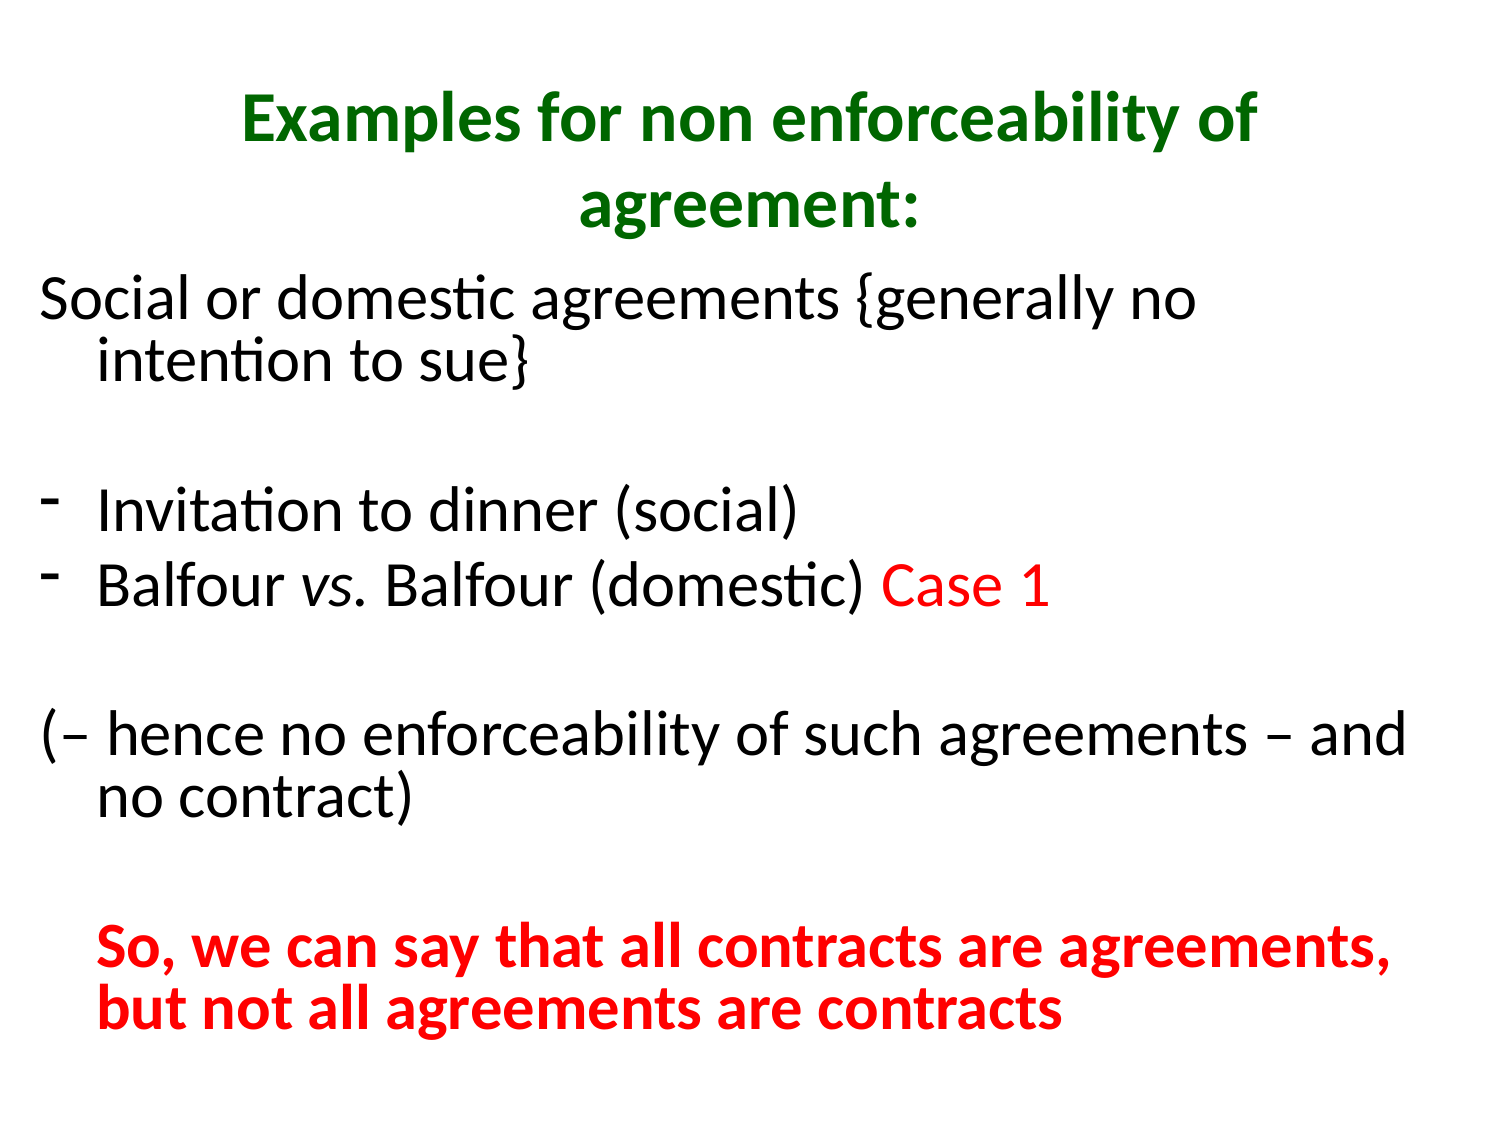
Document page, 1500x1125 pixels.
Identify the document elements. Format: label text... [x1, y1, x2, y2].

list Social or domestic agreements {generally no intention to sue} Invitation to dinner (social) Balfour vs. Balfour (domestic) Case 1 (– hence no enforceability of such agreements – and no contract) So, we can say that all contracts are agreements, but not all agreements are contracts [24, 262, 1463, 1125]
title Examples for non enforceability of agreement: [75, 62, 1425, 250]
